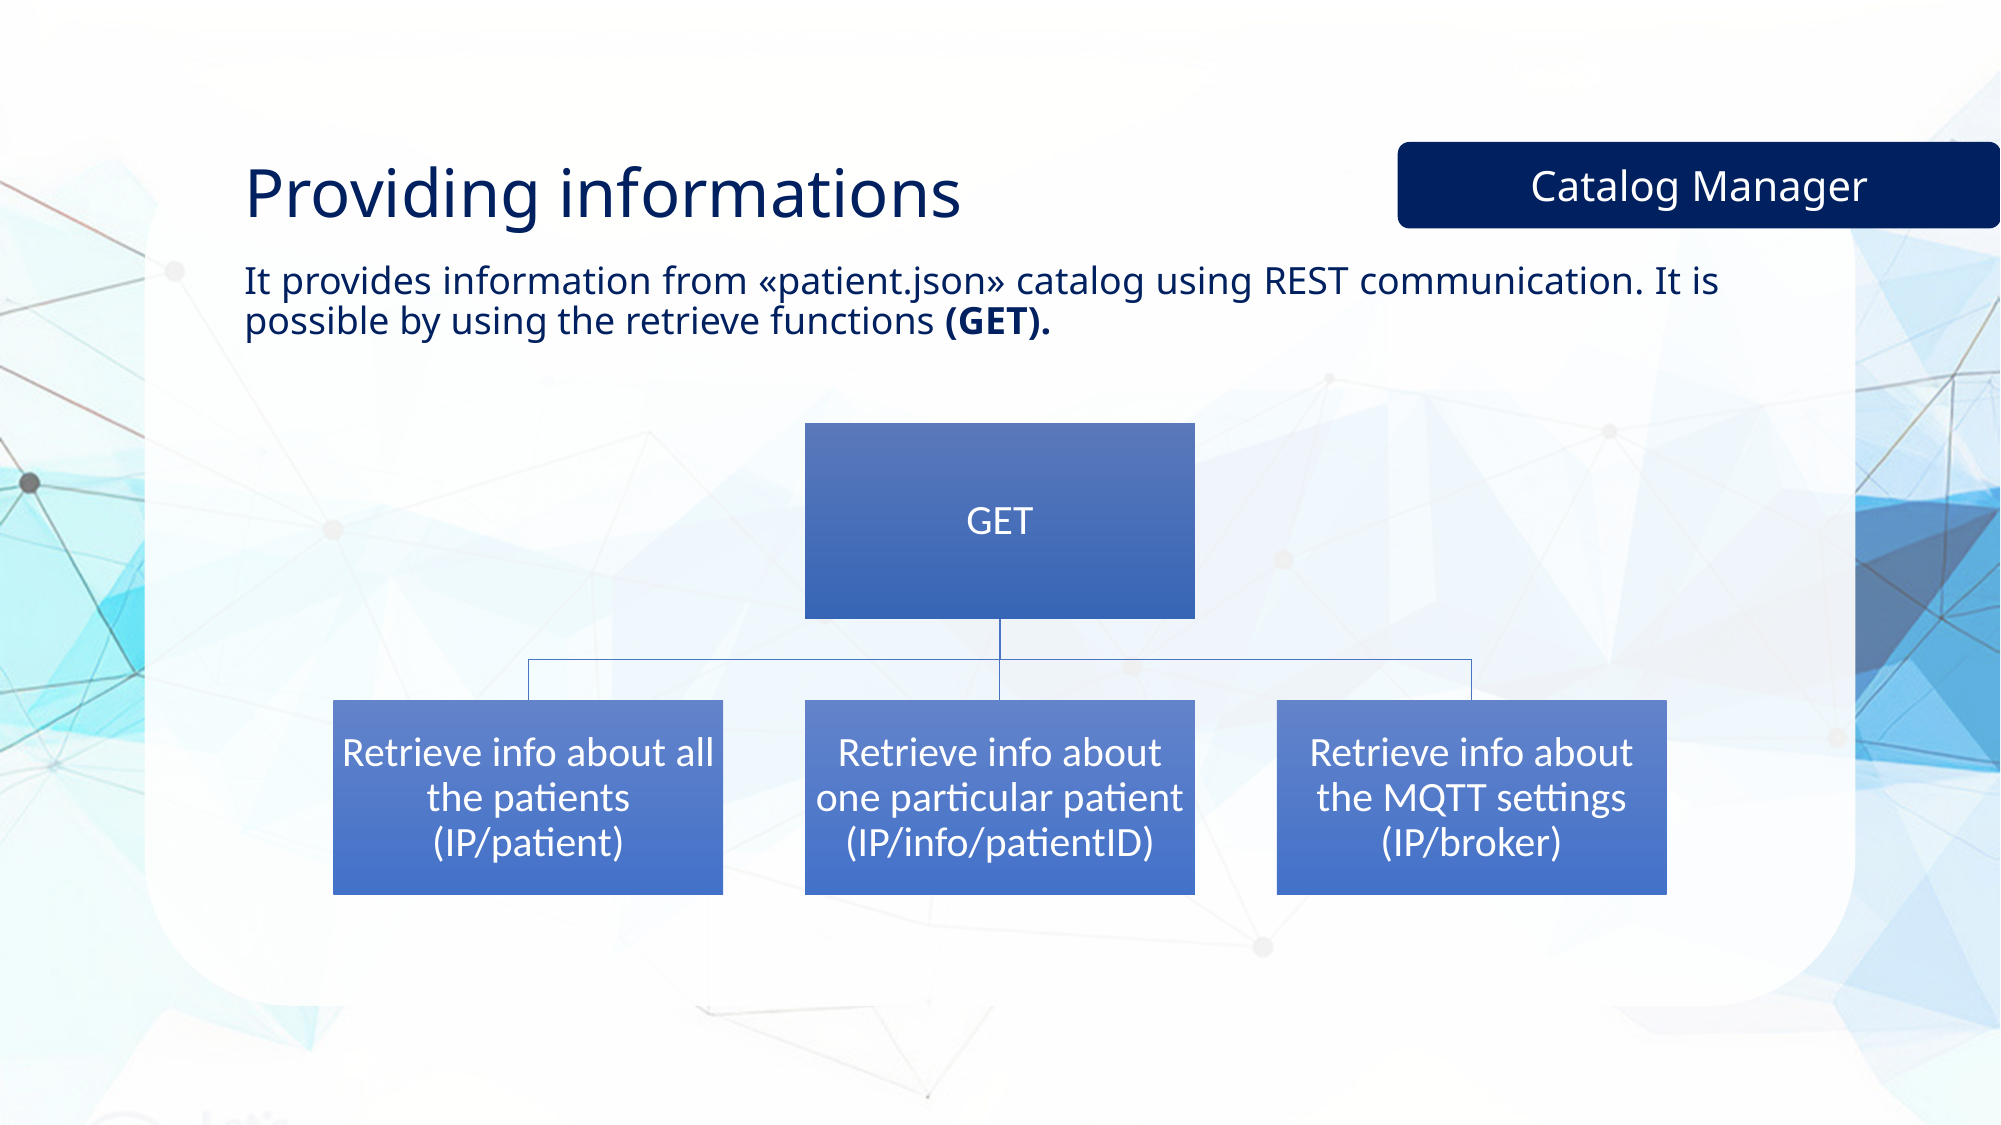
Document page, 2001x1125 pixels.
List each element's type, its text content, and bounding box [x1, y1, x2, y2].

text_box It provides information from «patient.json» catalog using REST communication. It is possible by using the retrieve functions (GET). [229, 254, 1736, 356]
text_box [333, 416, 1667, 902]
text_box Providing informations [229, 152, 1075, 254]
text_box Catalog Manager [1397, 141, 2000, 229]
picture [0, 0, 2001, 1125]
